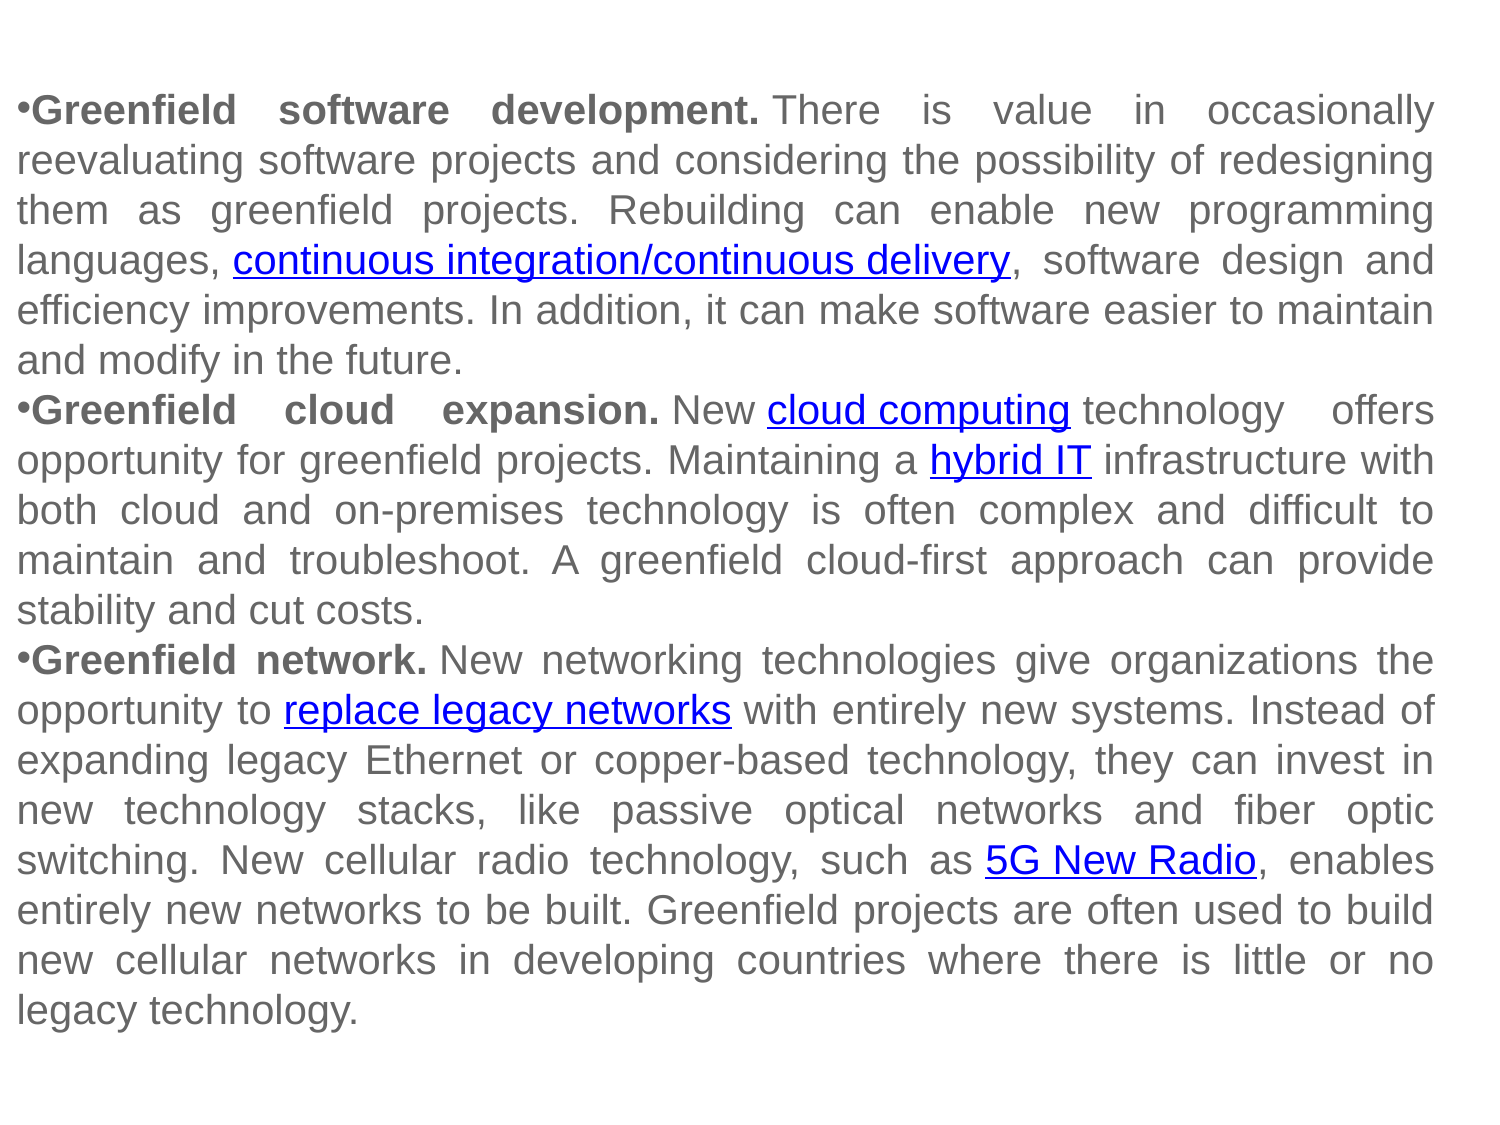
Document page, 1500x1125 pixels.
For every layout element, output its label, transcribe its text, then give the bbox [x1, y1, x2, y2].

text_box Greenfield software development. There is value in occasionally reevaluating software projects and considering the possibility of redesigning them as greenfield projects. Rebuilding can enable new programming languages, continuous integration/continuous delivery, software design and efficiency improvements. In addition, it can make software easier to maintain and modify in the future. Greenfield cloud expansion. New cloud computing technology offers opportunity for greenfield projects. Maintaining a hybrid IT infrastructure with both cloud and on-premises technology is often complex and difficult to maintain and troubleshoot. A greenfield cloud-first approach can provide stability and cut costs. Greenfield network. New networking technologies give organizations the opportunity to replace legacy networks with entirely new systems. Instead of expanding legacy Ethernet or copper-based technology, they can invest in new technology stacks, like passive optical networks and fiber optic switching. New cellular radio technology, such as 5G New Radio, enables entirely new networks to be built. Greenfield projects are often used to build new cellular networks in developing countries where there is little or no legacy technology. [1, 75, 1450, 1041]
